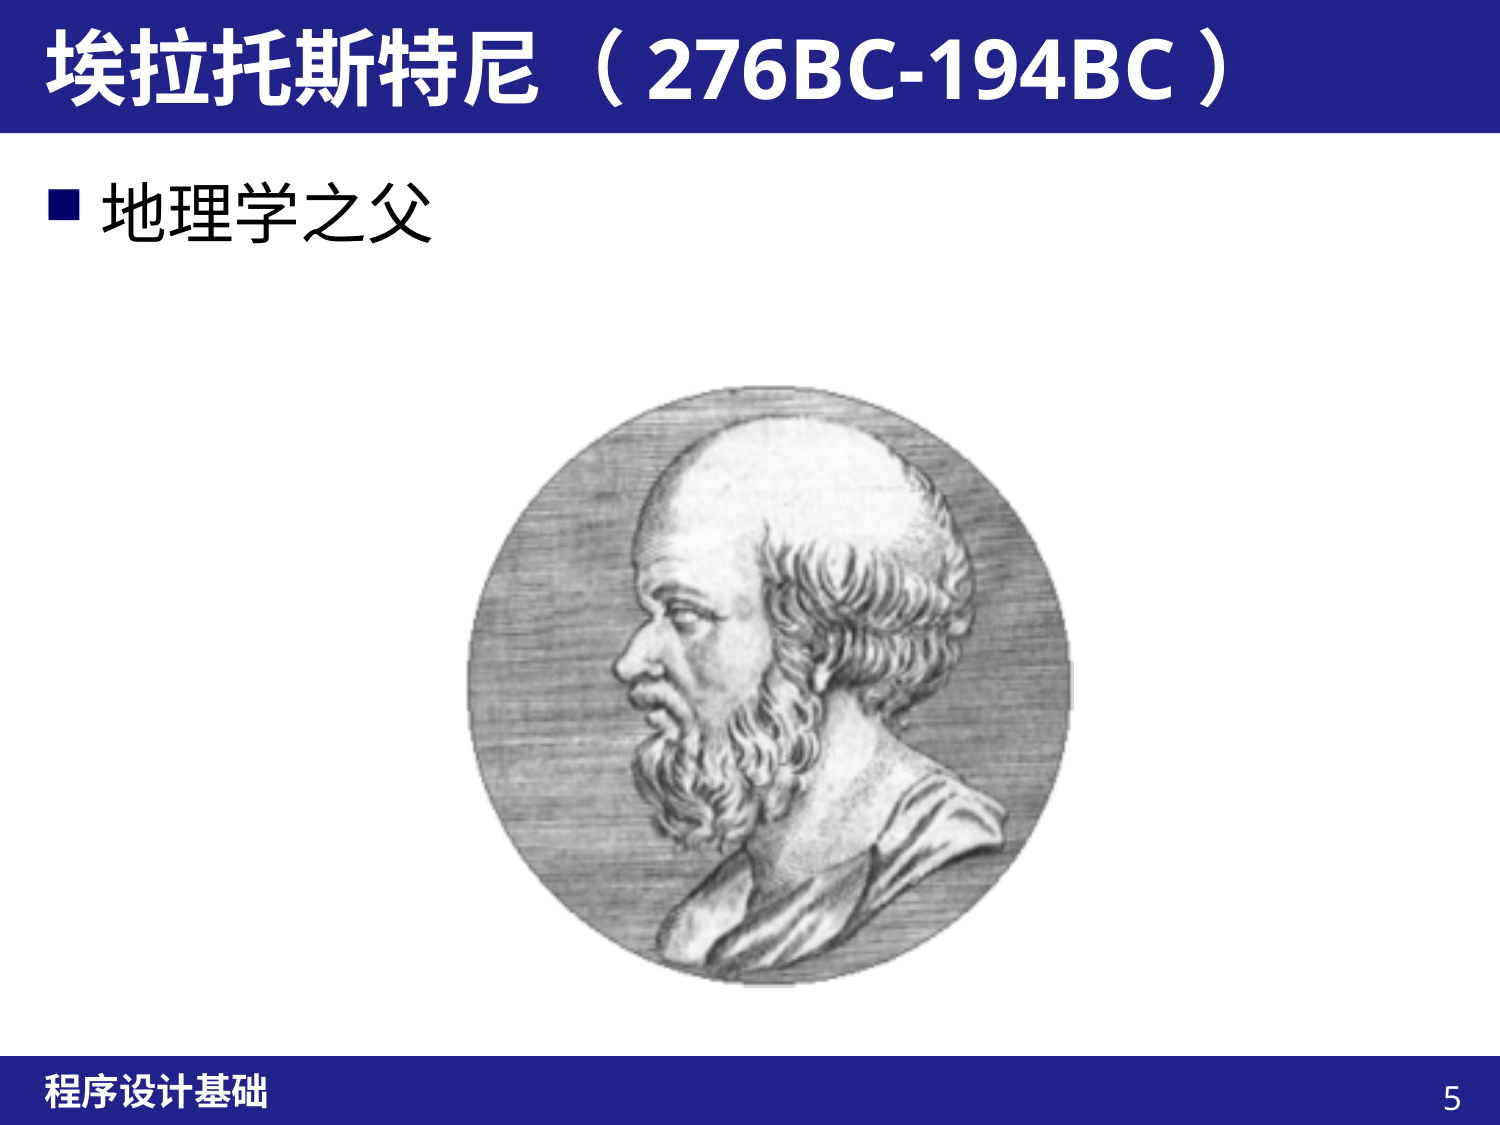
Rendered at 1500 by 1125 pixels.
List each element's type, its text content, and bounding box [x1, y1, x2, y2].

picture [466, 385, 1074, 988]
title 埃拉托斯特尼（276BC-194BC） [29, 0, 1469, 134]
list 地理学之父 [29, 156, 1469, 1034]
